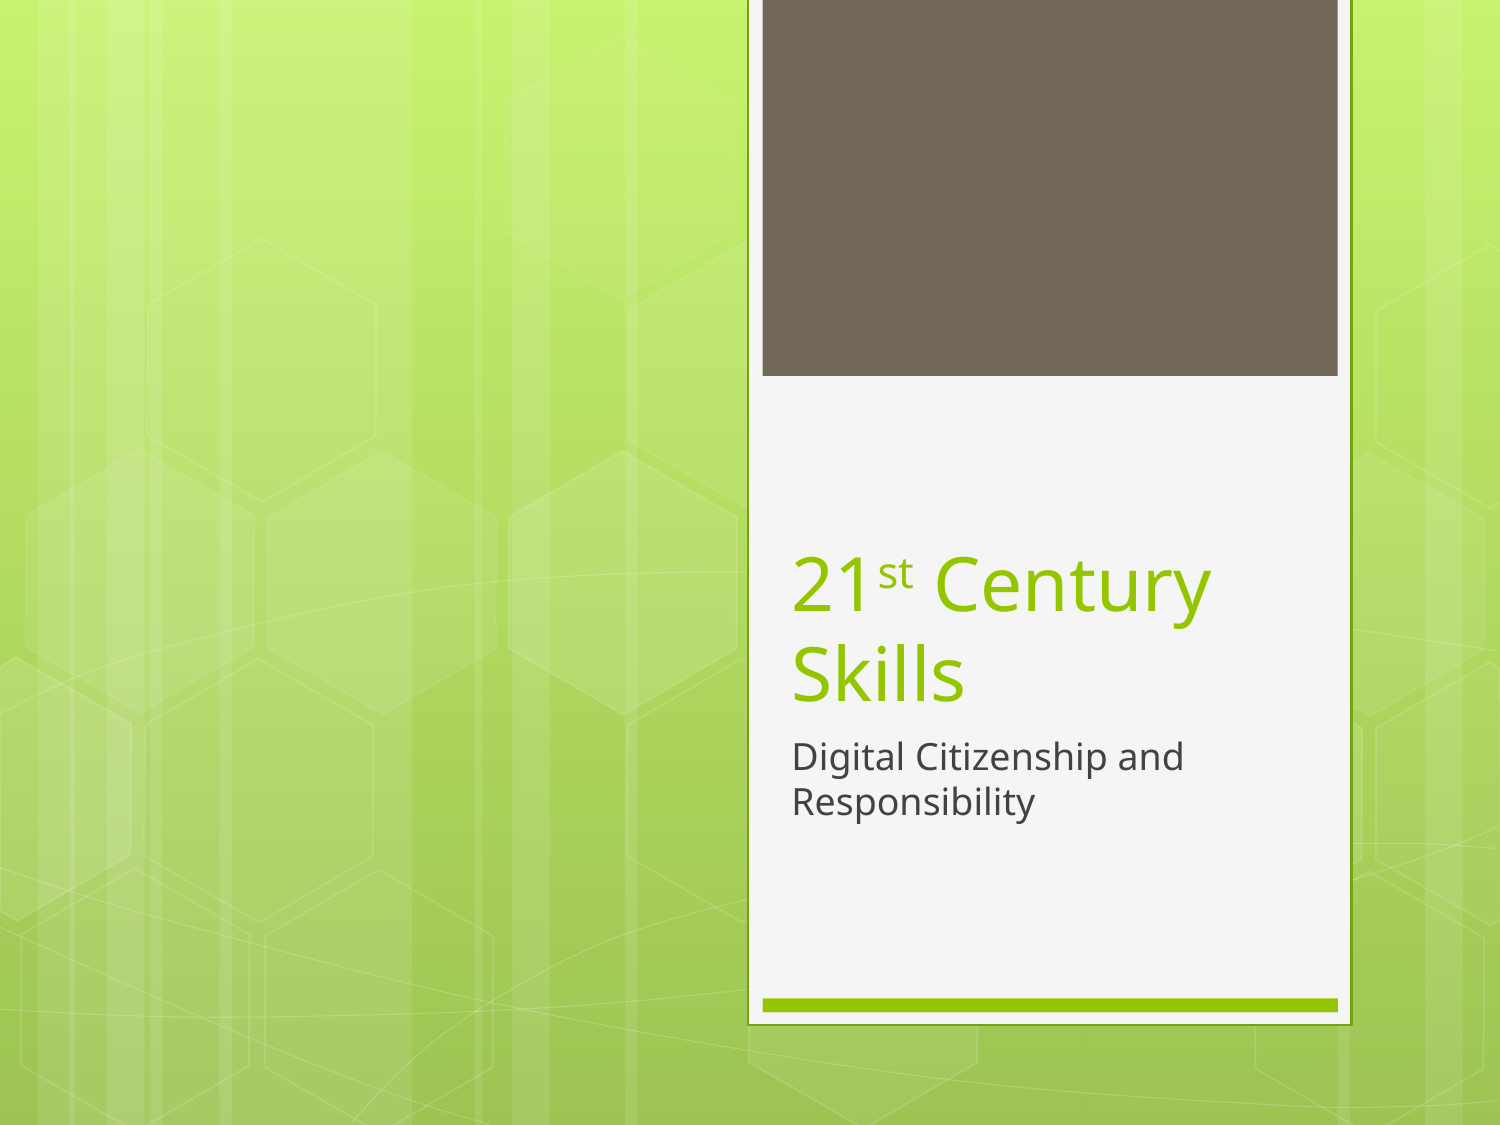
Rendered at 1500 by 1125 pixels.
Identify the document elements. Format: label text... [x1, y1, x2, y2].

title 21st Century Skills [776, 444, 1320, 724]
subtitle Digital Citizenship and Responsibility [776, 725, 1320, 933]
